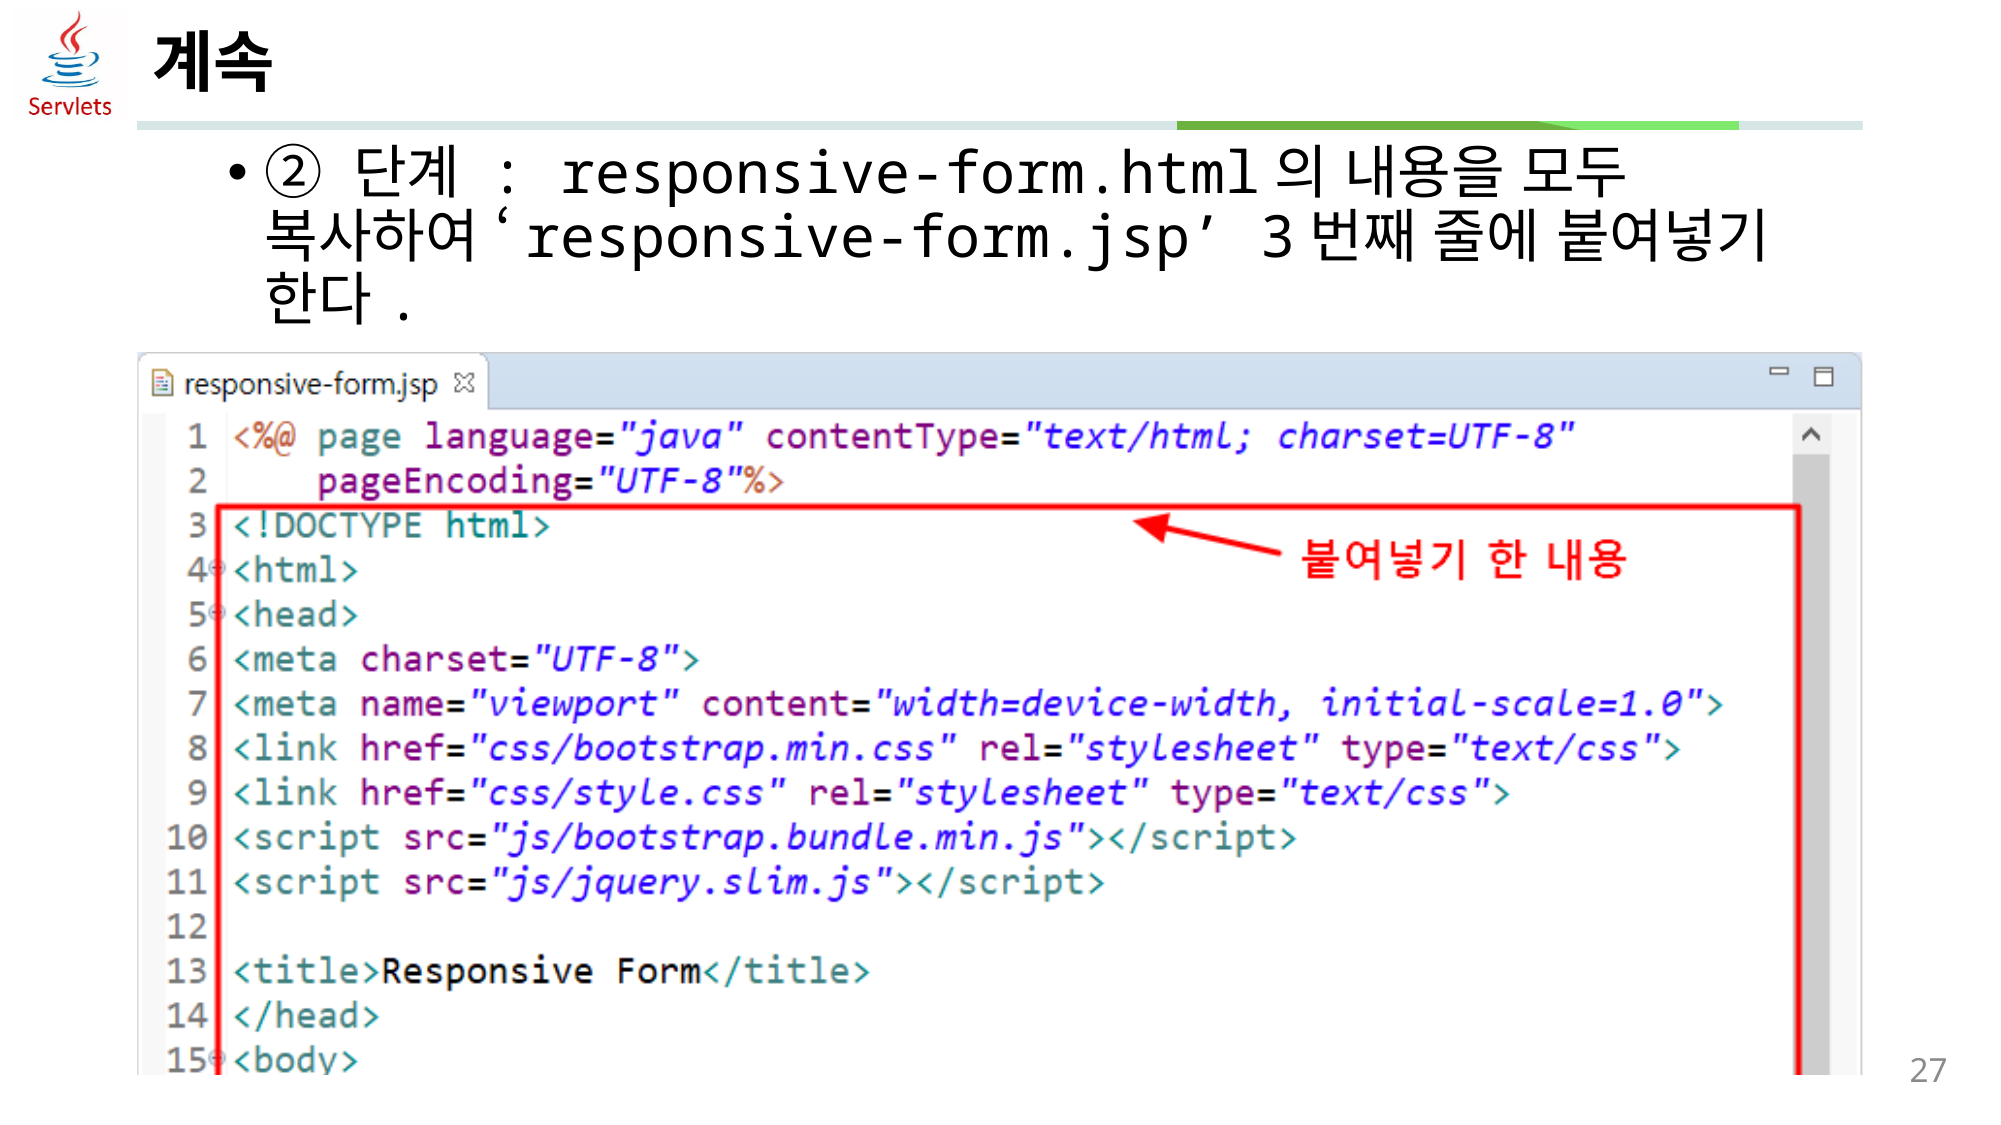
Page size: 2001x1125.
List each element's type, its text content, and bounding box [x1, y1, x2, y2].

list ② 단계 : responsive-form.html의 내용을 모두 복사하여 ‘responsive-form.jsp’ 3번째 줄에 붙여넣기 한다. [137, 136, 1863, 352]
picture [137, 122, 1863, 130]
title 계속 [137, 8, 1863, 122]
picture [137, 352, 1863, 1075]
slide_number 27 [1877, 1041, 1963, 1102]
picture [13, 8, 126, 122]
